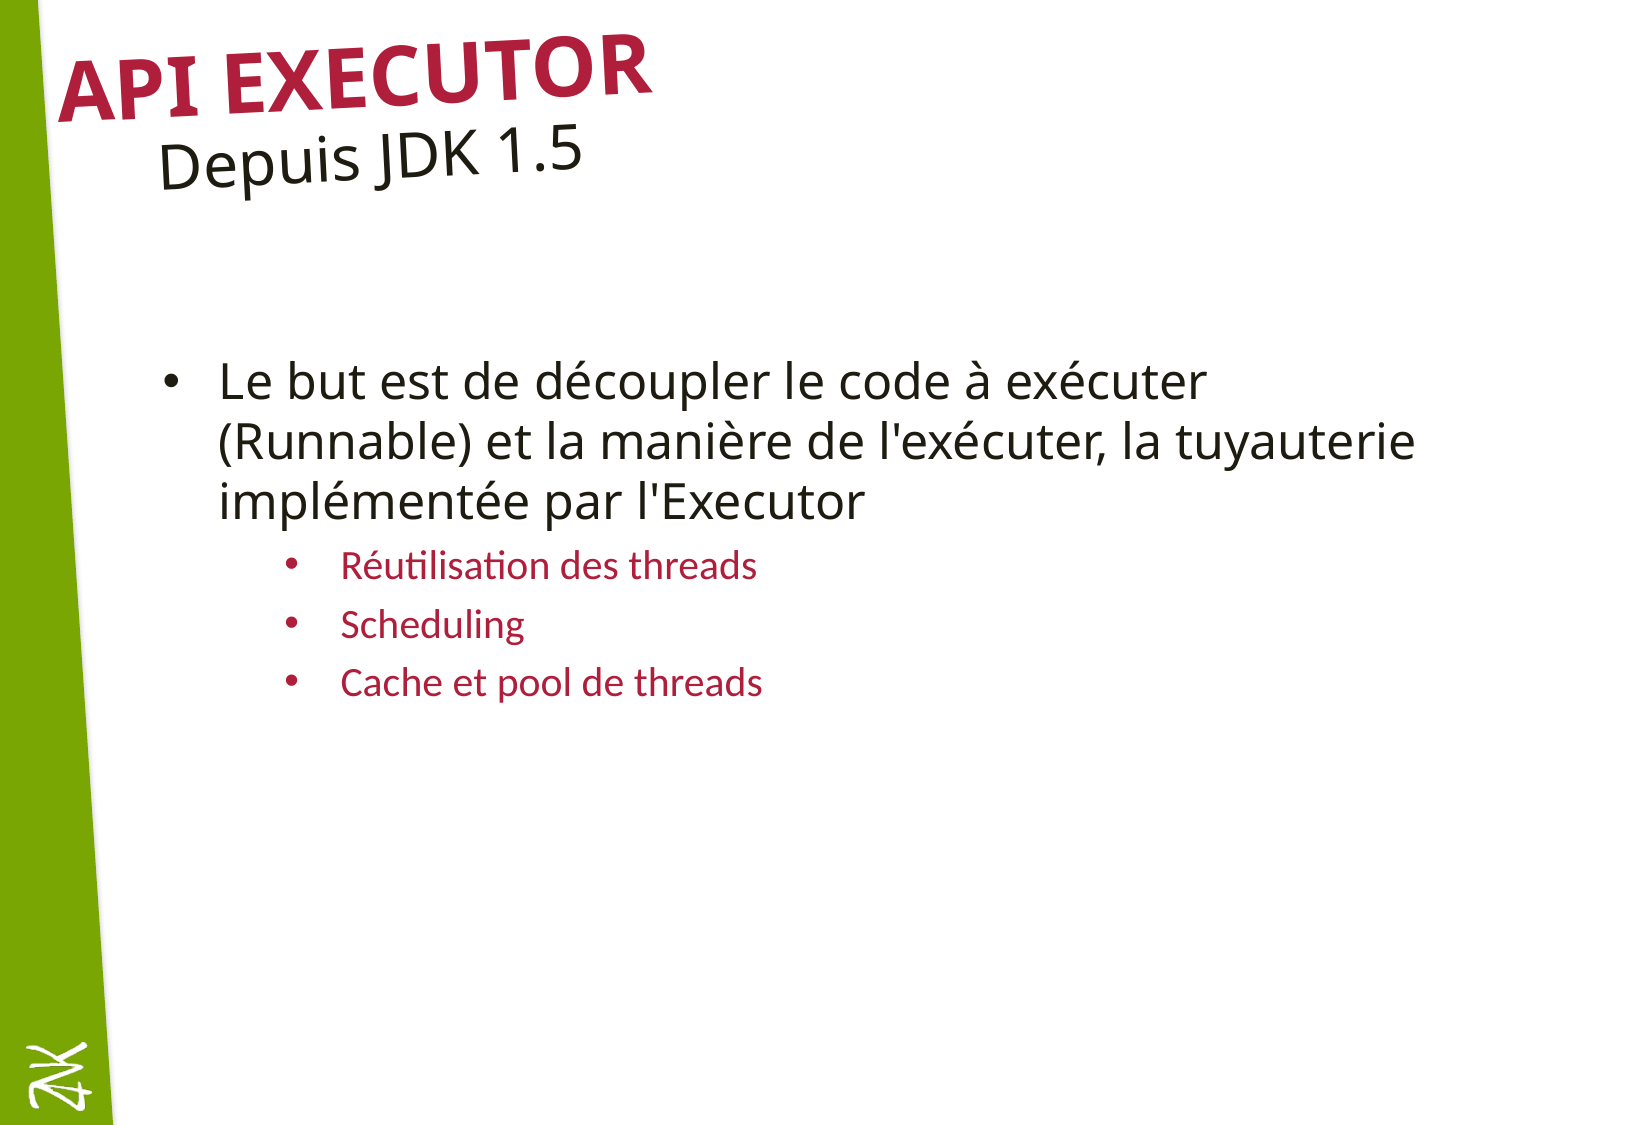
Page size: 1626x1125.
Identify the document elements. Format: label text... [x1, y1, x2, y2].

title API Executor [40, 0, 1113, 154]
list Le but est de découpler le code à exécuter (Runnable) et la manière de l'exécuter, la tuyauterie implémentée par l'Executor Réutilisation des threads Scheduling Cache et pool de threads [147, 342, 1482, 854]
list Depuis JDK 1.5 [140, 74, 1034, 231]
picture [26, 1042, 92, 1112]
